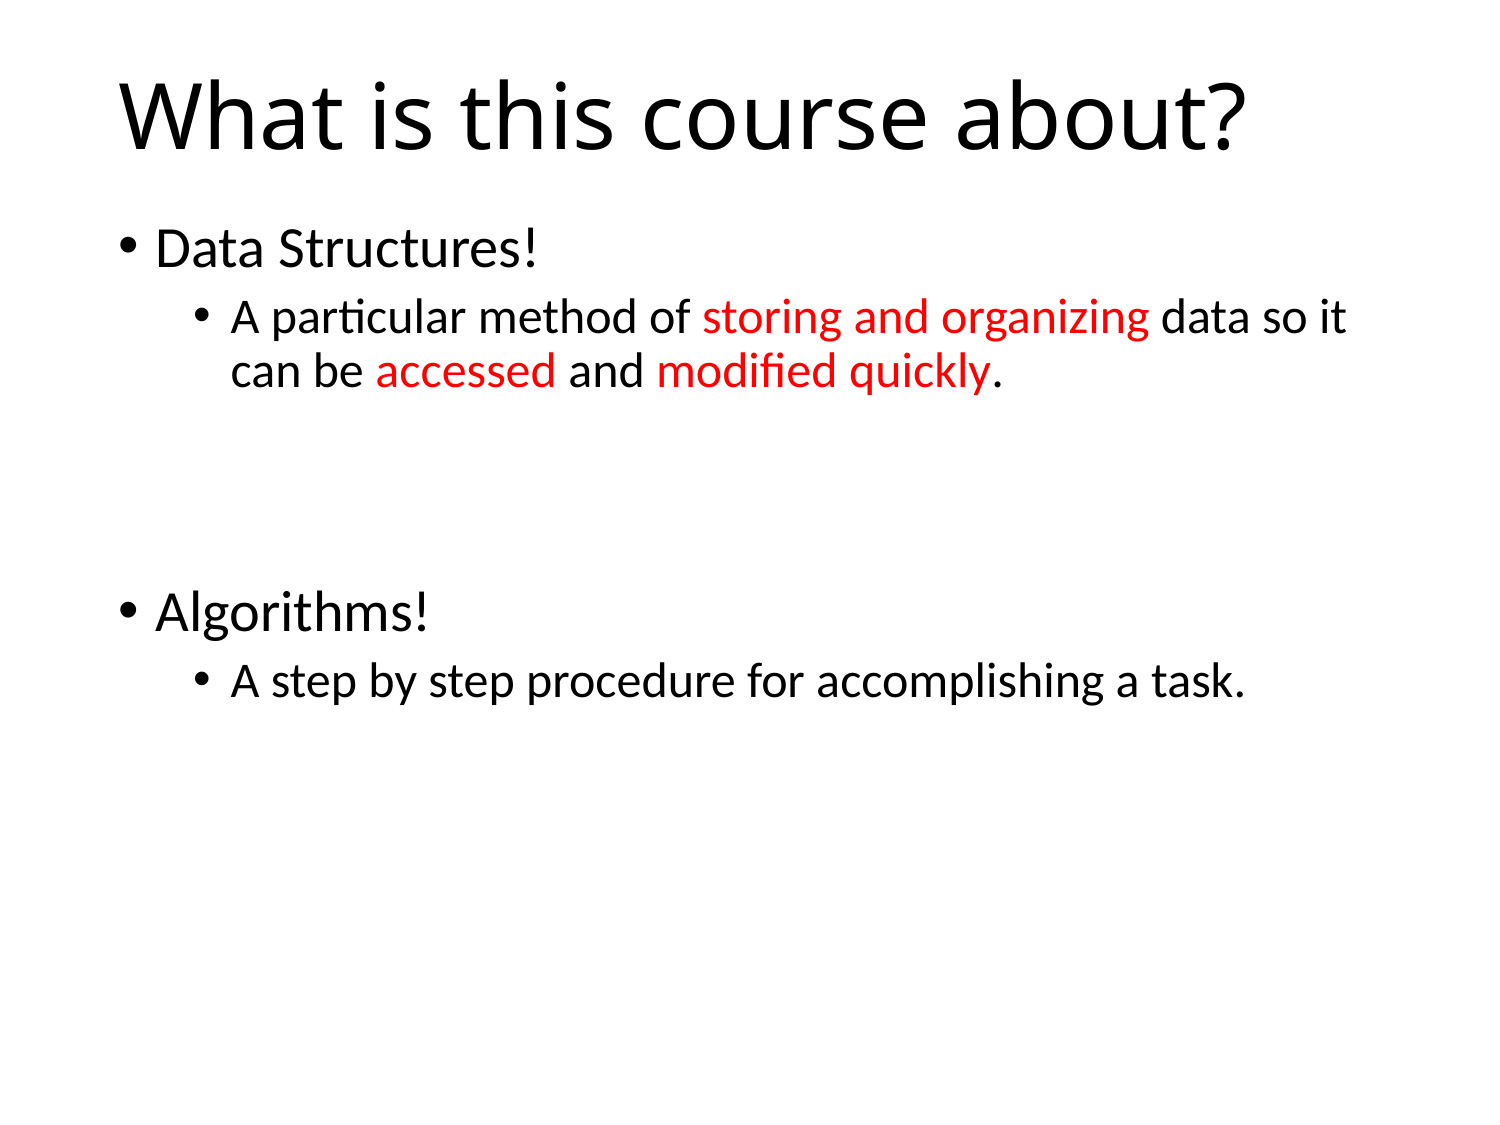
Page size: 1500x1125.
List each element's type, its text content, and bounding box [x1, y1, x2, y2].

list Data Structures! A particular method of storing and organizing data so it can be accessed and modified quickly. Algorithms! A step by step procedure for accomplishing a task. [103, 209, 1397, 1014]
title What is this course about? [103, 59, 1397, 180]
